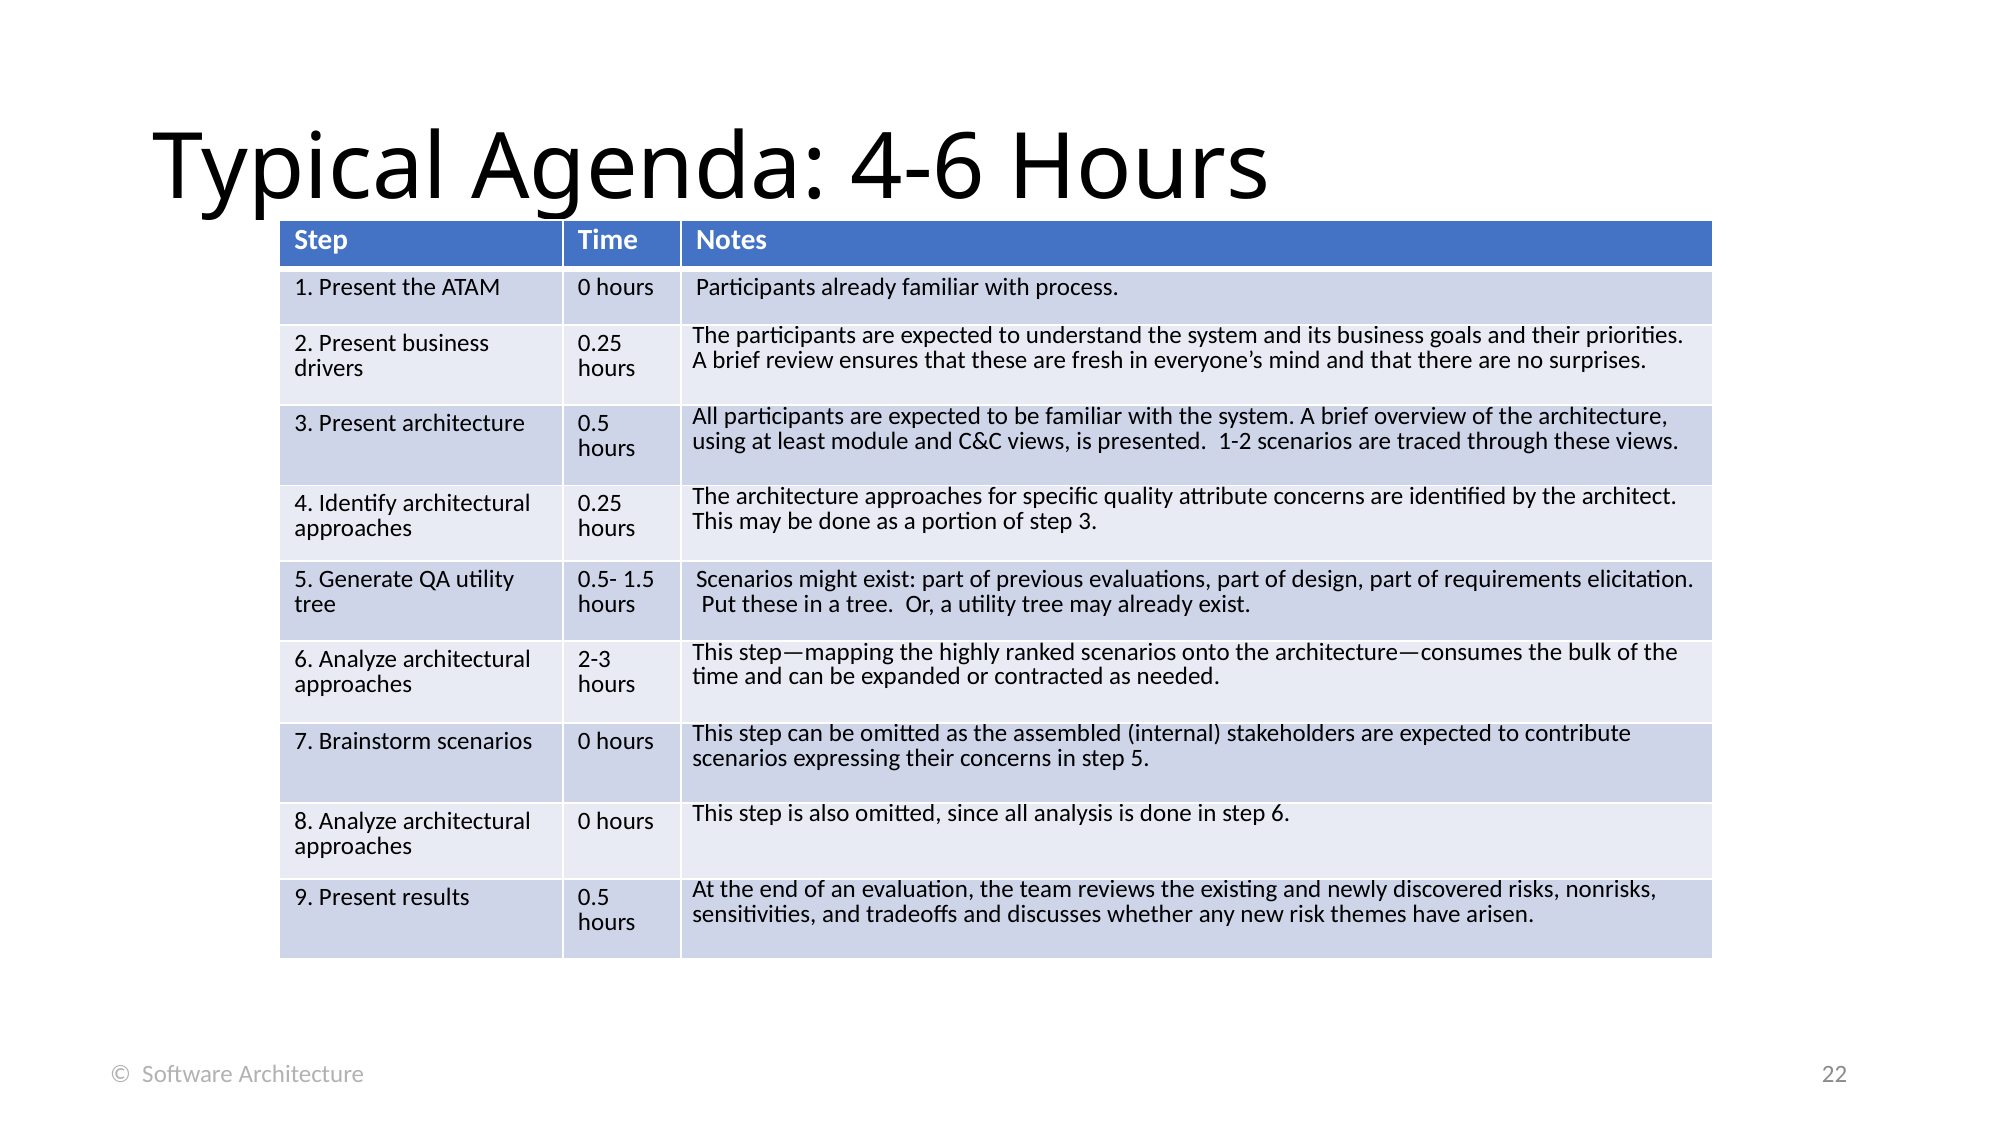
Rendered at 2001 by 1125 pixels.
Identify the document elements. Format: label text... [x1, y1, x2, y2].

table_cell 1. Present the ATAM [280, 272, 562, 324]
table_cell 5. Generate QA utility tree [280, 562, 562, 640]
table_cell Participants already familiar with process. [682, 272, 1712, 324]
table_cell This step—mapping the highly ranked scenarios onto the architecture—consumes the bulk of the time and can be expanded or contracted as needed. [682, 642, 1712, 722]
table_cell 0 hours [564, 272, 680, 324]
table_cell 2-3 hours [564, 642, 680, 722]
table_cell 8. Analyze architectural approaches [280, 804, 562, 878]
table_cell 7. Brainstorm scenarios [280, 724, 562, 802]
table_cell 0.5 hours [564, 406, 680, 485]
table_cell The architecture approaches for specific quality attribute concerns are identified by the architect. This may be done as a portion of step 3. [682, 486, 1712, 560]
table_cell This step is also omitted, since all analysis is done in step 6. [682, 804, 1712, 878]
title Typical Agenda: 4-6 Hours [137, 59, 1863, 278]
table_cell 9. Present results [280, 880, 562, 958]
table_cell 0.5 hours [564, 880, 680, 958]
table_cell This step can be omitted as the assembled (internal) stakeholders are expected to contribute scenarios expressing their concerns in step 5. [682, 724, 1712, 802]
table_header Notes [682, 221, 1712, 266]
table_cell Scenarios might exist: part of previous evaluations, part of design, part of requirements elicitation. Put these in a tree. Or, a utility tree may already exist. [682, 562, 1712, 640]
table_header Time [564, 221, 680, 266]
table_cell 6. Analyze architectural approaches [280, 642, 562, 722]
footer © Software Architecture [0, 1042, 475, 1103]
table_cell 0.25 hours [564, 486, 680, 560]
slide_number 22 [1412, 1042, 1863, 1103]
table_cell 0 hours [564, 724, 680, 802]
table_cell The participants are expected to understand the system and its business goals and their priorities. A brief review ensures that these are fresh in everyone’s mind and that there are no surprises. [682, 326, 1712, 404]
table_cell All participants are expected to be familiar with the system. A brief overview of the architecture, using at least module and C&C views, is presented. 1-2 scenarios are traced through these views. [682, 406, 1712, 485]
table_cell 3. Present architecture [280, 406, 562, 485]
table_cell 0.25 hours [564, 326, 680, 404]
table_cell 0 hours [564, 804, 680, 878]
table_cell At the end of an evaluation, the team reviews the existing and newly discovered risks, nonrisks, sensitivities, and tradeoffs and discusses whether any new risk themes have arisen. [682, 880, 1712, 958]
table_cell 0.5- 1.5 hours [564, 562, 680, 640]
table_header Step [280, 221, 562, 266]
table_cell 2. Present business drivers [280, 326, 562, 404]
table_cell 4. Identify architectural approaches [280, 486, 562, 560]
